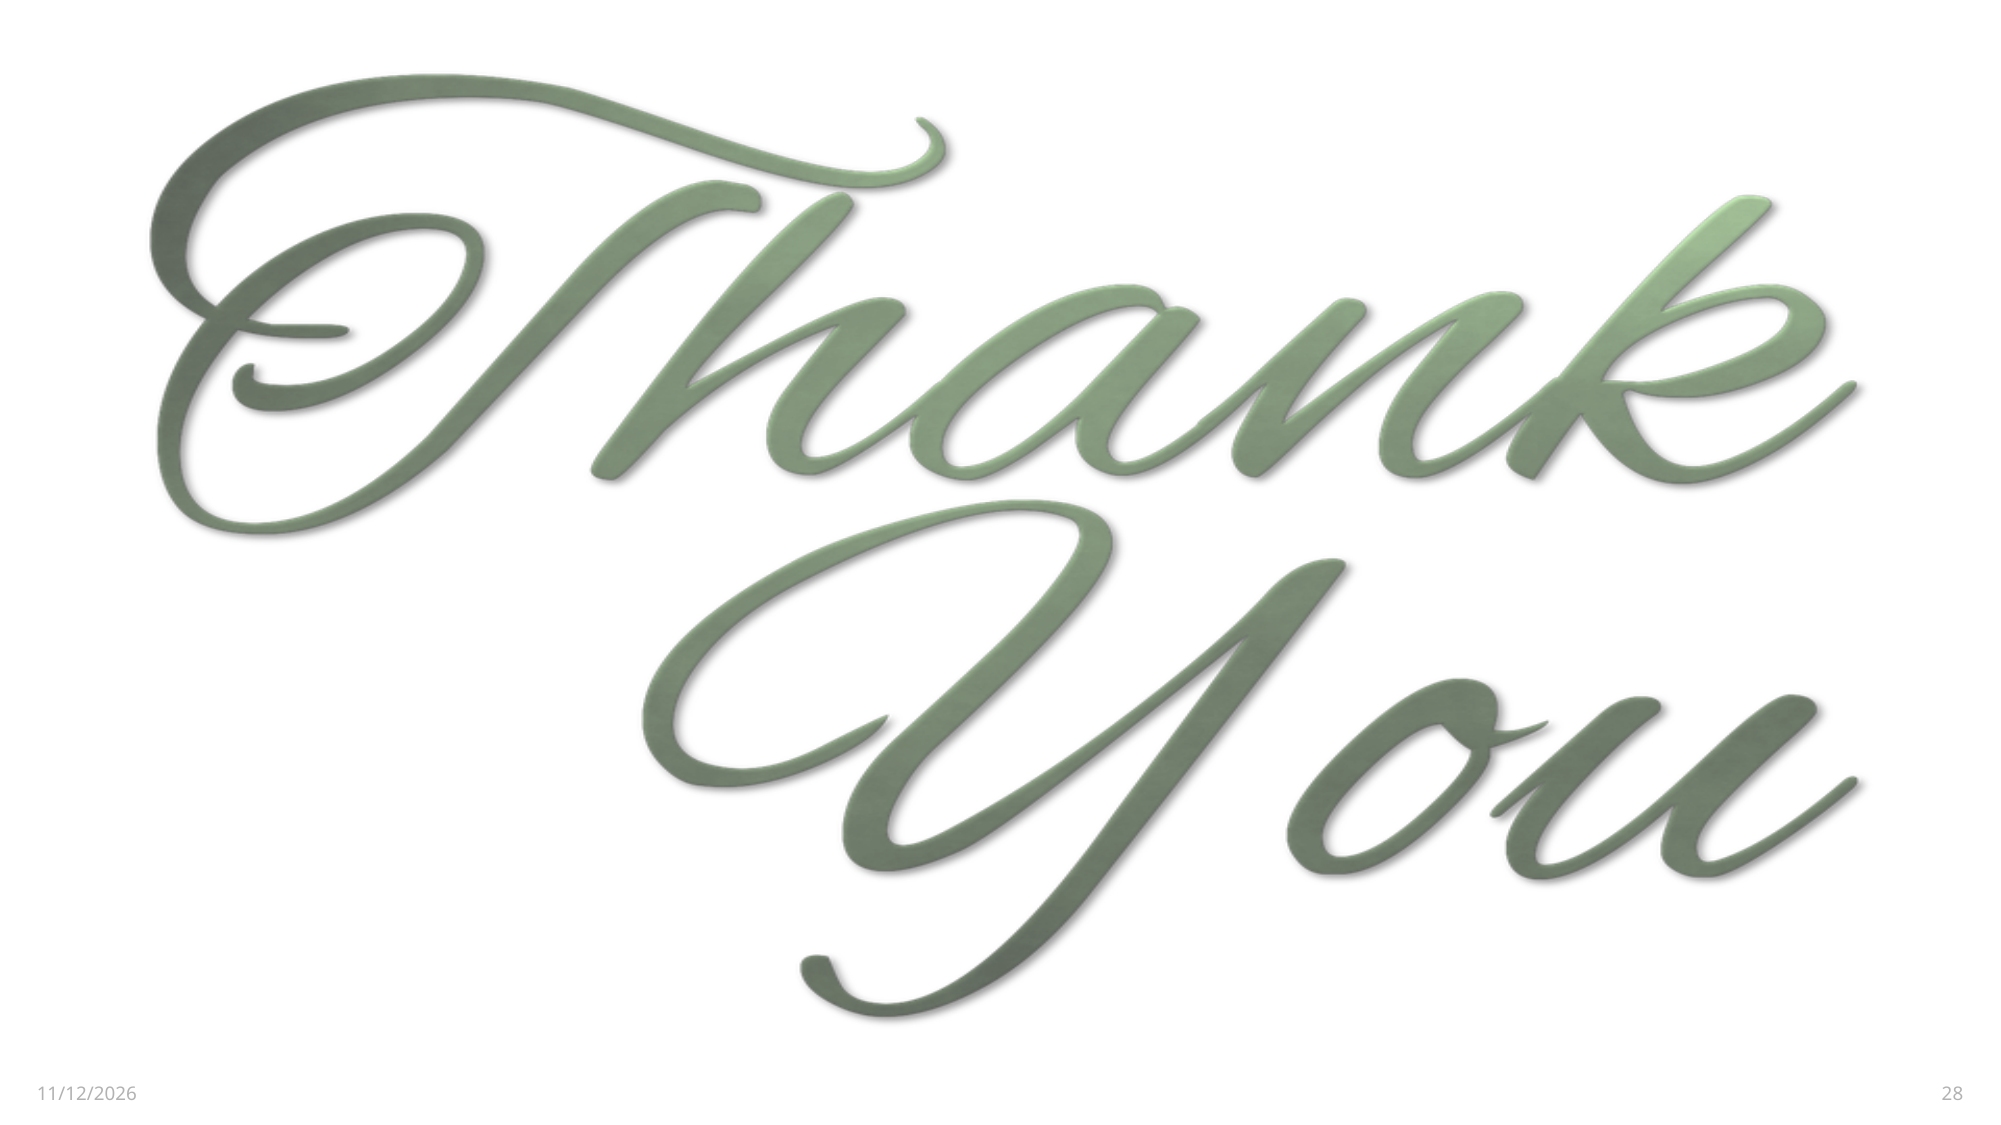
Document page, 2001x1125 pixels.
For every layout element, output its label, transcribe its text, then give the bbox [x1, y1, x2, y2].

slide_number 28 [1528, 1064, 1979, 1124]
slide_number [21, 1064, 472, 1124]
